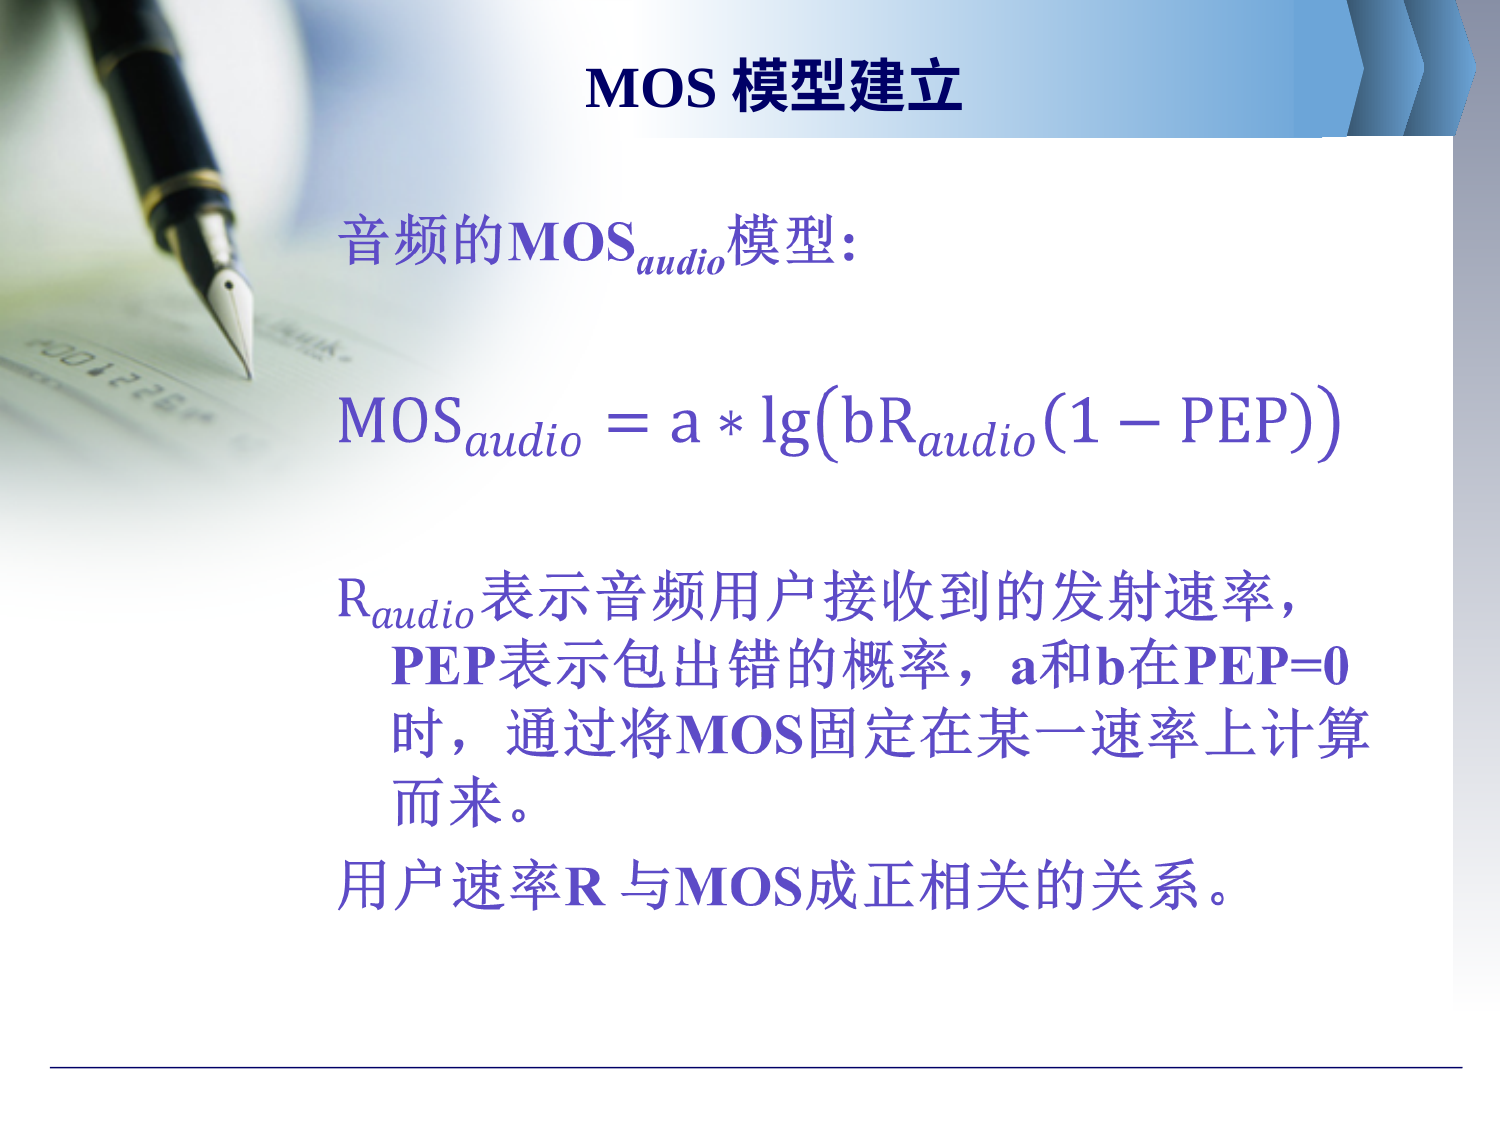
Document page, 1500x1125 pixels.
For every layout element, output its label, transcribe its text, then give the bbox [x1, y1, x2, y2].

picture [0, 0, 632, 623]
list [300, 184, 1407, 1019]
title MOS模型建立 [187, 0, 1363, 168]
